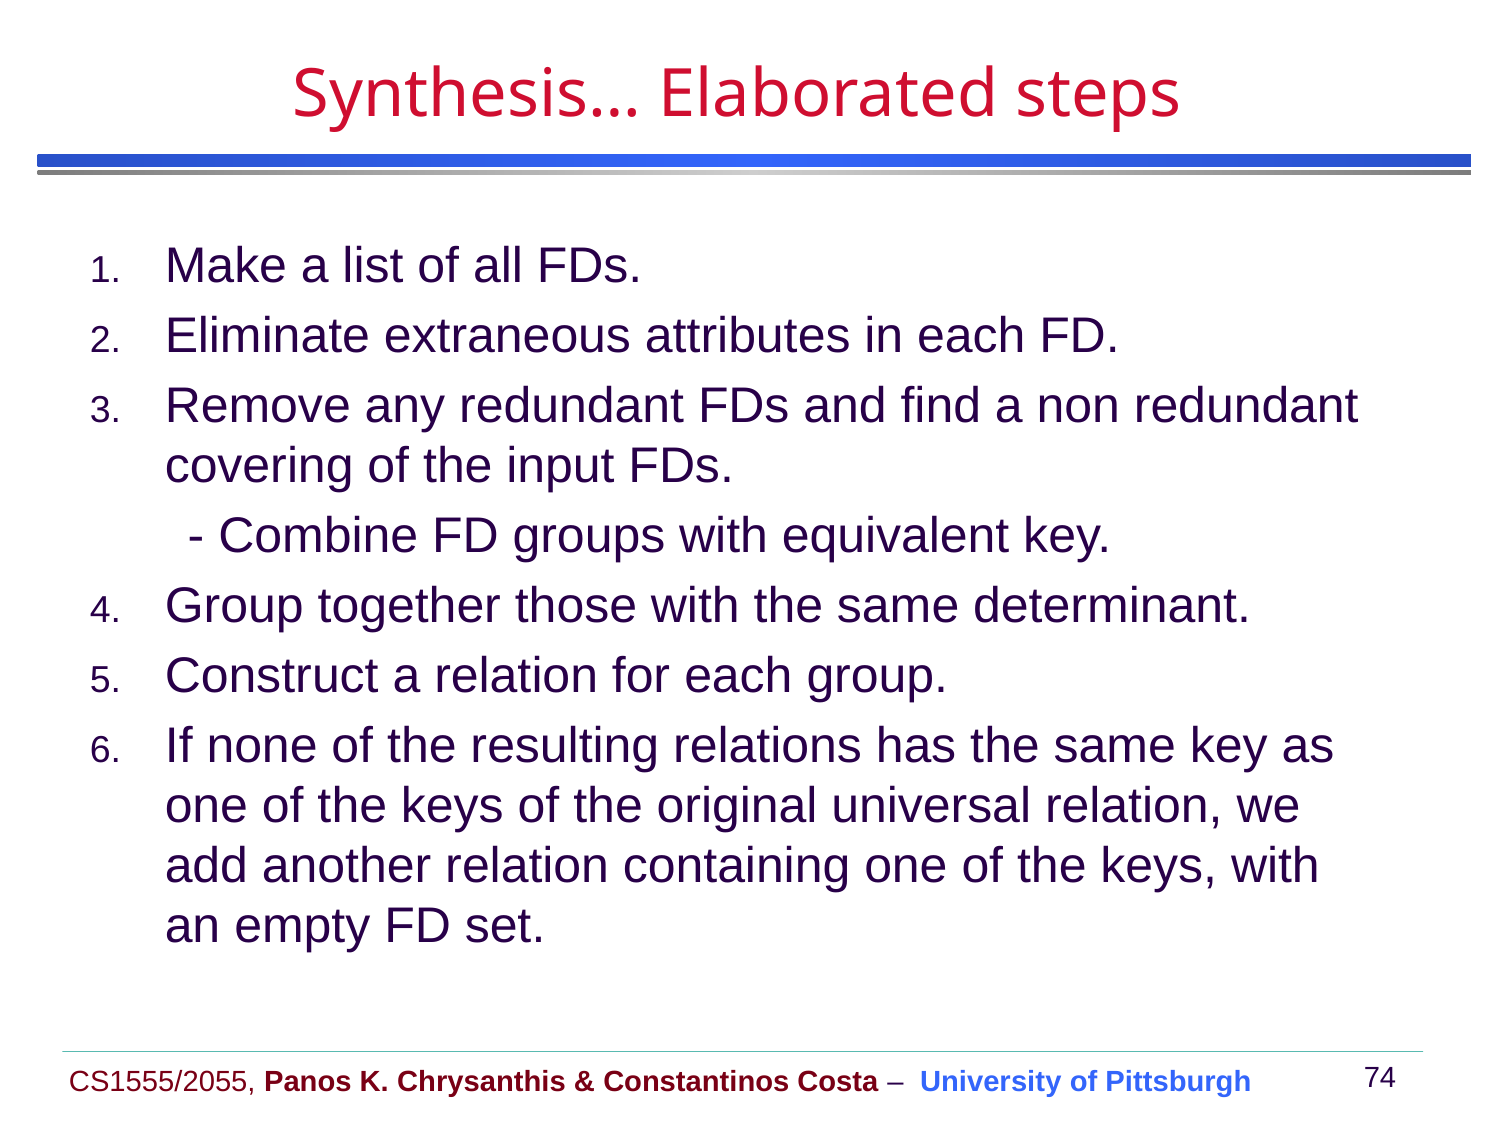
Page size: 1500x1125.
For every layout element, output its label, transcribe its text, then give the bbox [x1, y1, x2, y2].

title Synthesis… Elaborated steps [99, 24, 1375, 138]
list Make a list of all FDs. Eliminate extraneous attributes in each FD. Remove any redundant FDs and find a non redundant covering of the input FDs. - Combine FD groups with equivalent key. Group together those with the same determinant. Construct a relation for each group. If none of the resulting relations has the same key as one of the keys of the original universal relation, we add another relation containing one of the keys, with an empty FD set. [75, 224, 1400, 963]
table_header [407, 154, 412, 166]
table_cell 1 [1090, 154, 1094, 166]
table_cell 1 [497, 154, 502, 166]
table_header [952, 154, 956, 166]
table_cell c2 [773, 154, 777, 166]
